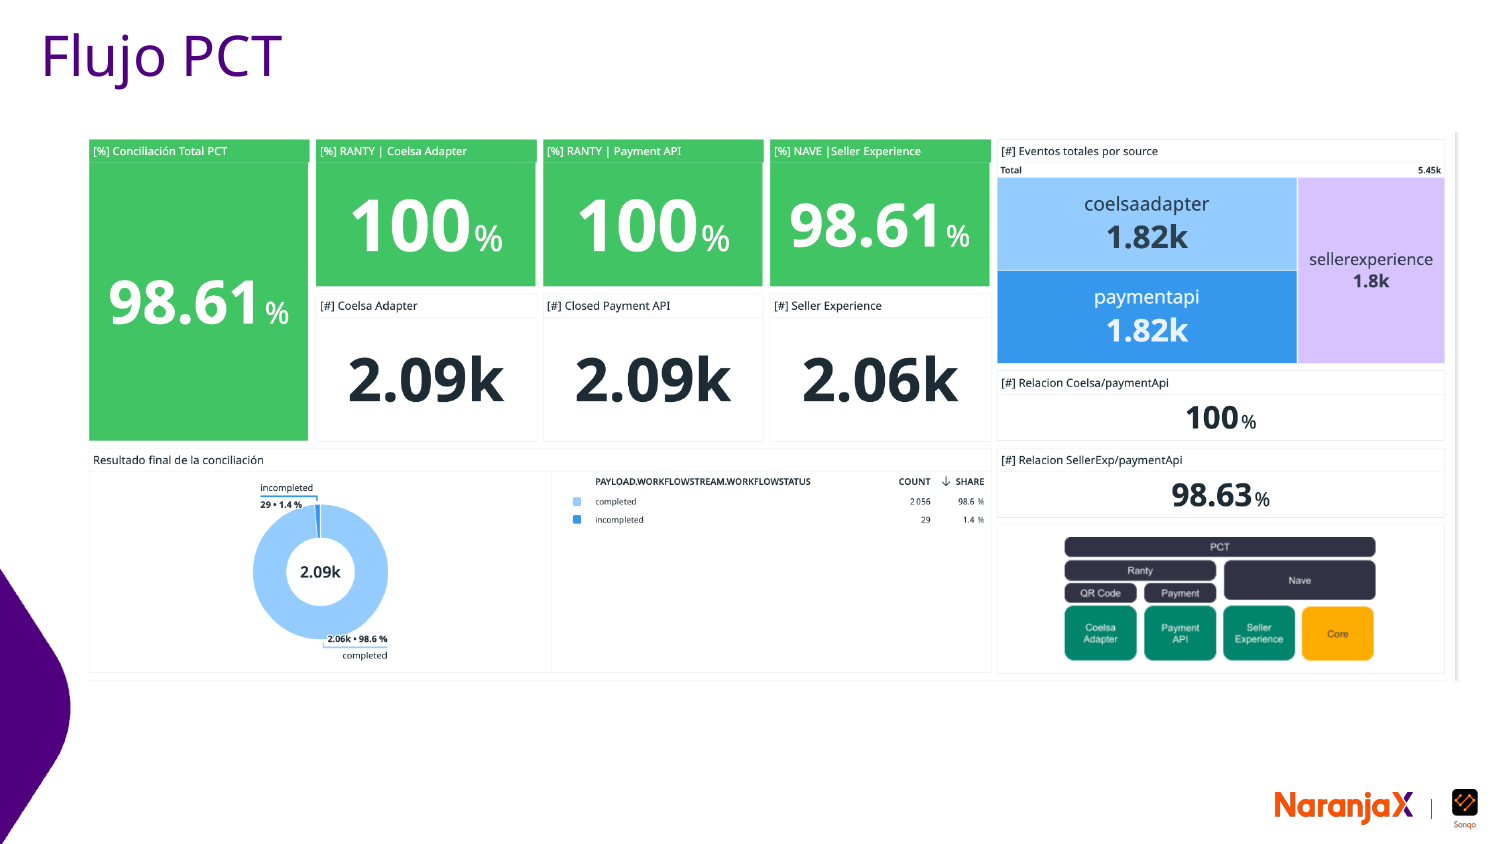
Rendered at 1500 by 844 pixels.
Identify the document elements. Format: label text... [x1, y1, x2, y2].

picture [0, 0, 1500, 844]
title Flujo PCT [25, 21, 849, 87]
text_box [1274, 785, 1488, 832]
